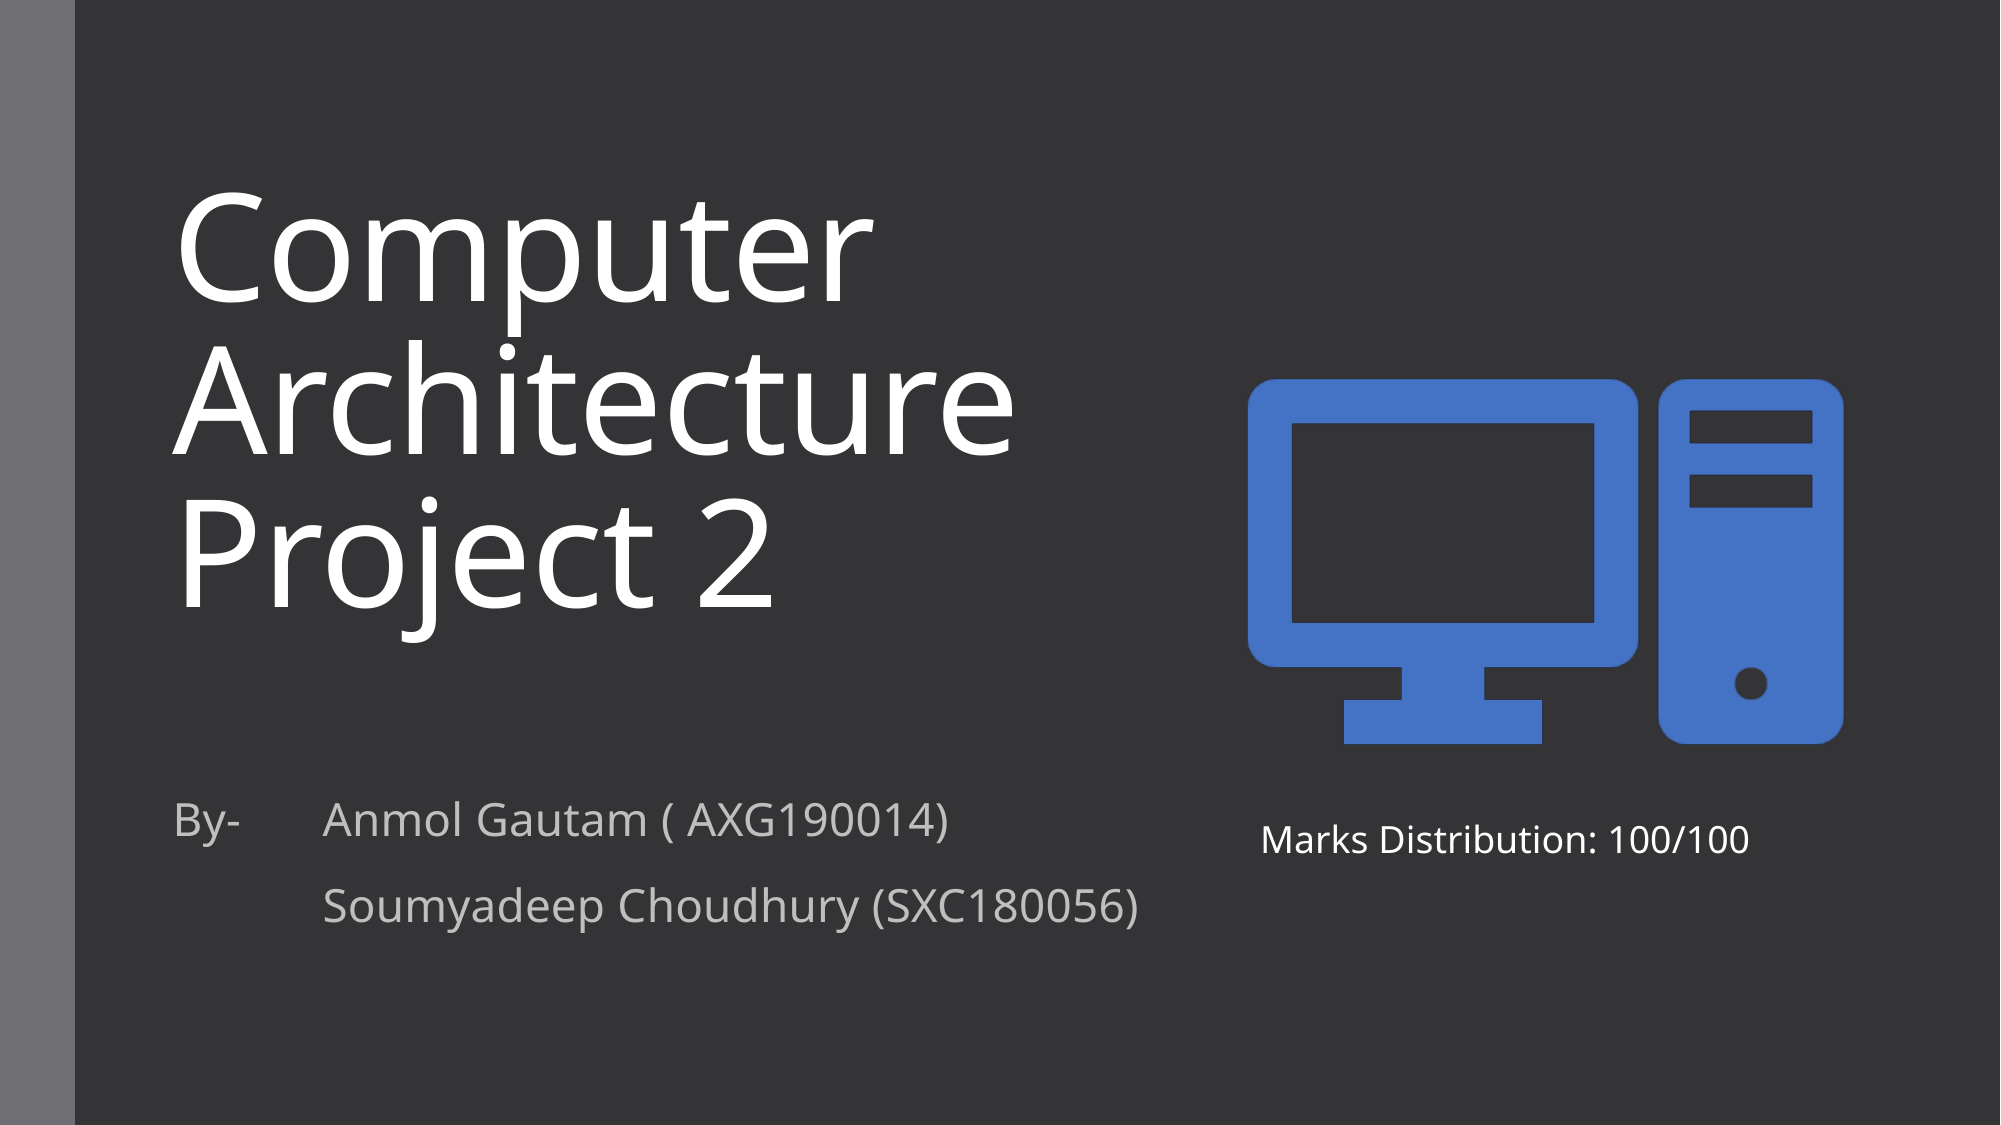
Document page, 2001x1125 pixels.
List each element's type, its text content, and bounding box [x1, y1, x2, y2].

title Computer Architecture Project 2 [157, 124, 1187, 646]
picture [1238, 254, 1854, 870]
subtitle By- Anmol Gautam ( AXG190014) Soumyadeep Choudhury (SXC180056) [157, 787, 1188, 1020]
